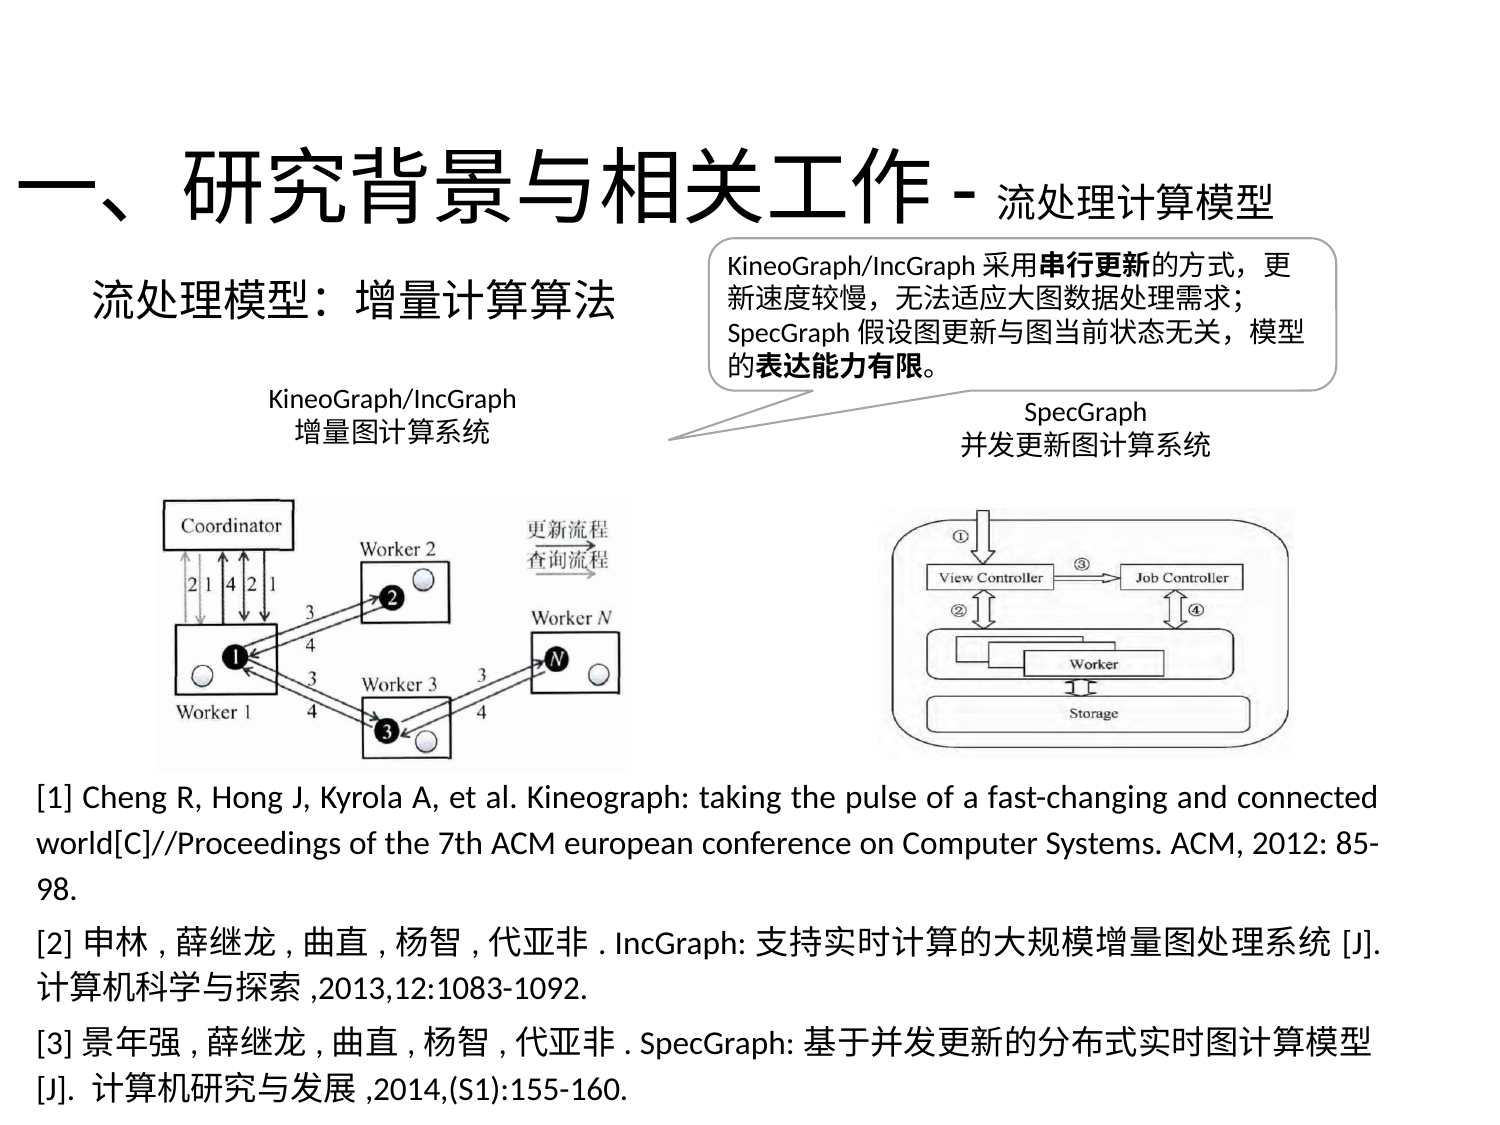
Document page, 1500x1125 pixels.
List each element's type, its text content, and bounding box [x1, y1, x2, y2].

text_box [878, 386, 1294, 759]
text_box [1] Cheng R, Hong J, Kyrola A, et al. Kineograph: taking the pulse of a fast-changing and connected world[C]//Proceedings of the 7th ACM european conference on Computer Systems. ACM, 2012: 85-98. [2]申林,薛继龙,曲直,杨智,代亚非. IncGraph:支持实时计算的大规模增量图处理系统[J]. 计算机科学与探索,2013,12:1083-1092. [3]景年强,薛继龙,曲直,杨智,代亚非. SpecGraph:基于并发更新的分布式实时图计算模型[J]. 计算机研究与发展,2014,(S1):155-160. [21, 761, 1397, 1115]
title 一、研究背景与相关工作-流处理计算模型 [0, 137, 1294, 245]
text_box 流处理模型：增量计算算法 [77, 265, 707, 333]
text_box KineoGraph/IncGraph采用串行更新的方式，更新速度较慢，无法适应大图数据处理需求；SpecGraph假设图更新与图当前状态无关，模型的表达能力有限。 [667, 237, 1338, 442]
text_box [156, 373, 630, 772]
